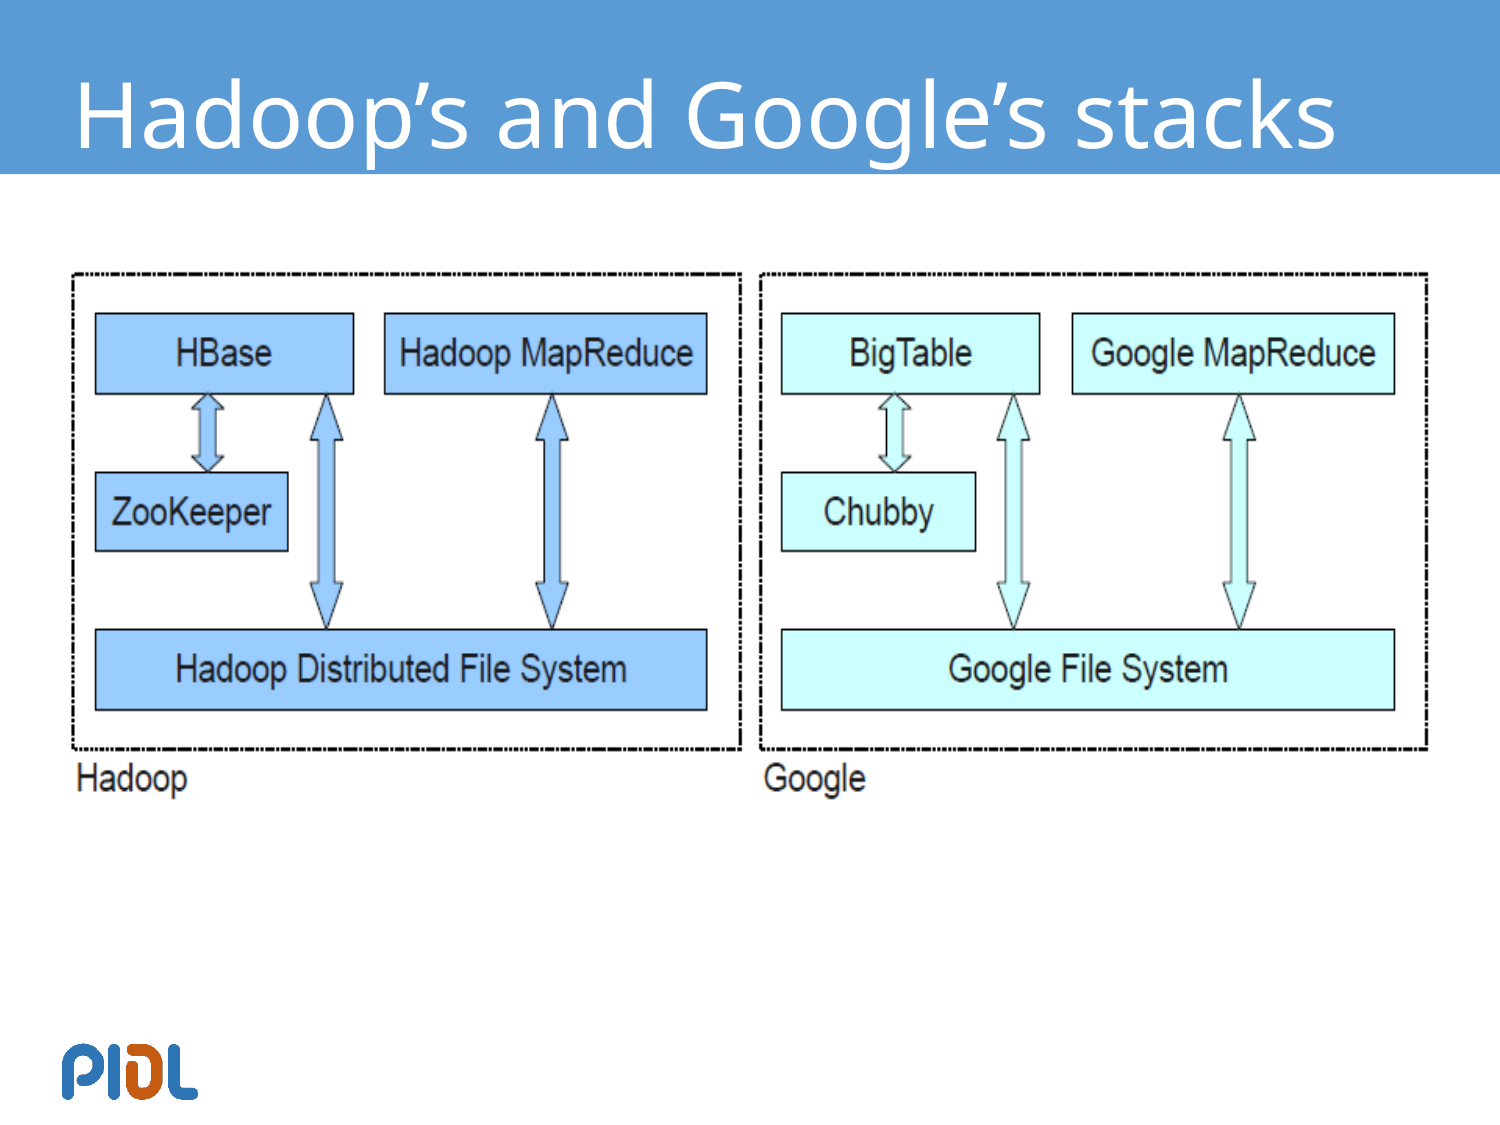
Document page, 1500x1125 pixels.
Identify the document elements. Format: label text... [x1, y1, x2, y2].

title Hadoop’s and Google’s stacks [57, 0, 1446, 175]
picture [57, 1039, 200, 1103]
picture [67, 267, 1433, 811]
